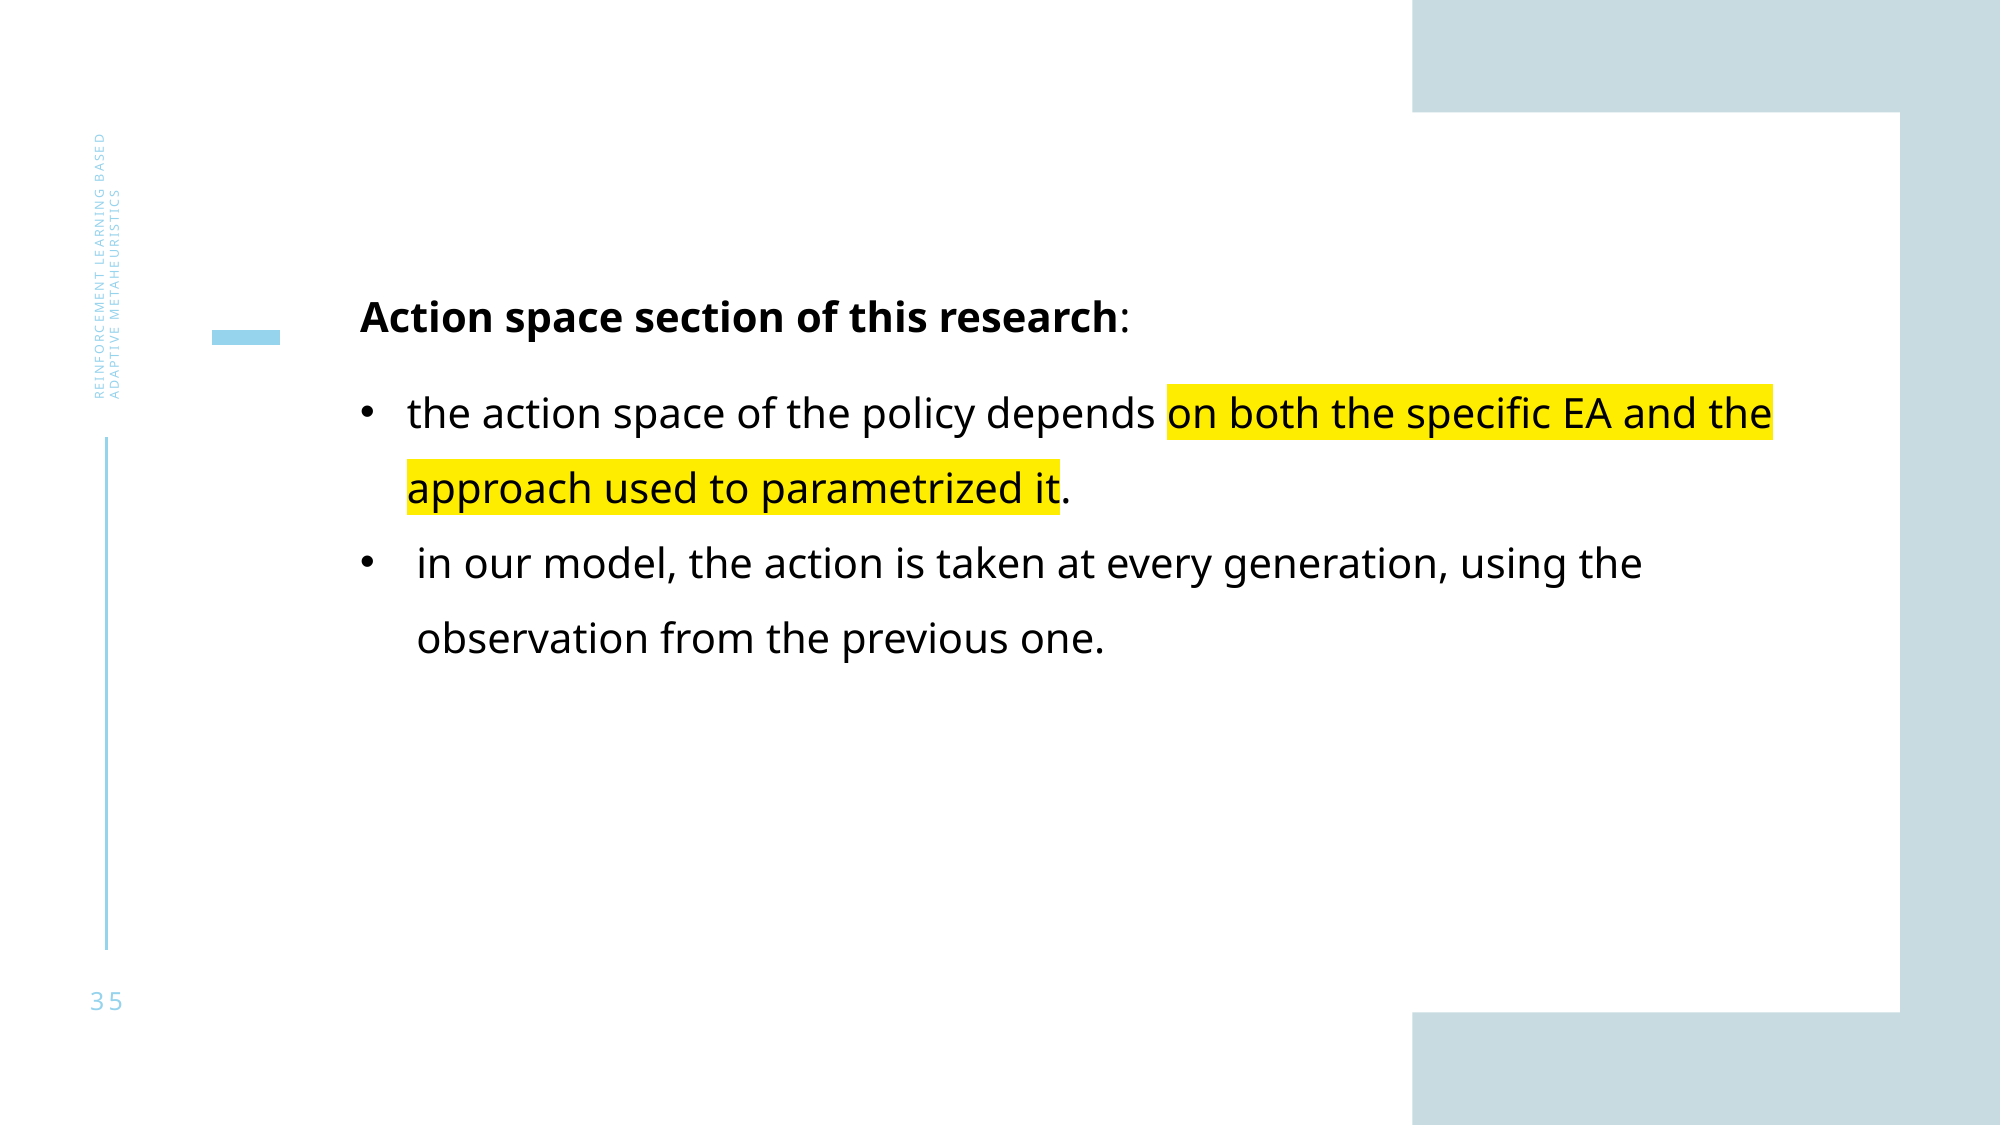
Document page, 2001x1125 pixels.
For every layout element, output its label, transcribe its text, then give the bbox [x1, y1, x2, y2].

slide_number 35 [68, 987, 144, 1018]
list Action space section of this research: the action space of the policy depends on both the specific EA and the approach used to parametrized it. in our model, the action is taken at every generation, using the observation from the previous one. [360, 265, 1823, 771]
footer Reinforcement learning based adaptive metaheuristics [90, 107, 122, 400]
